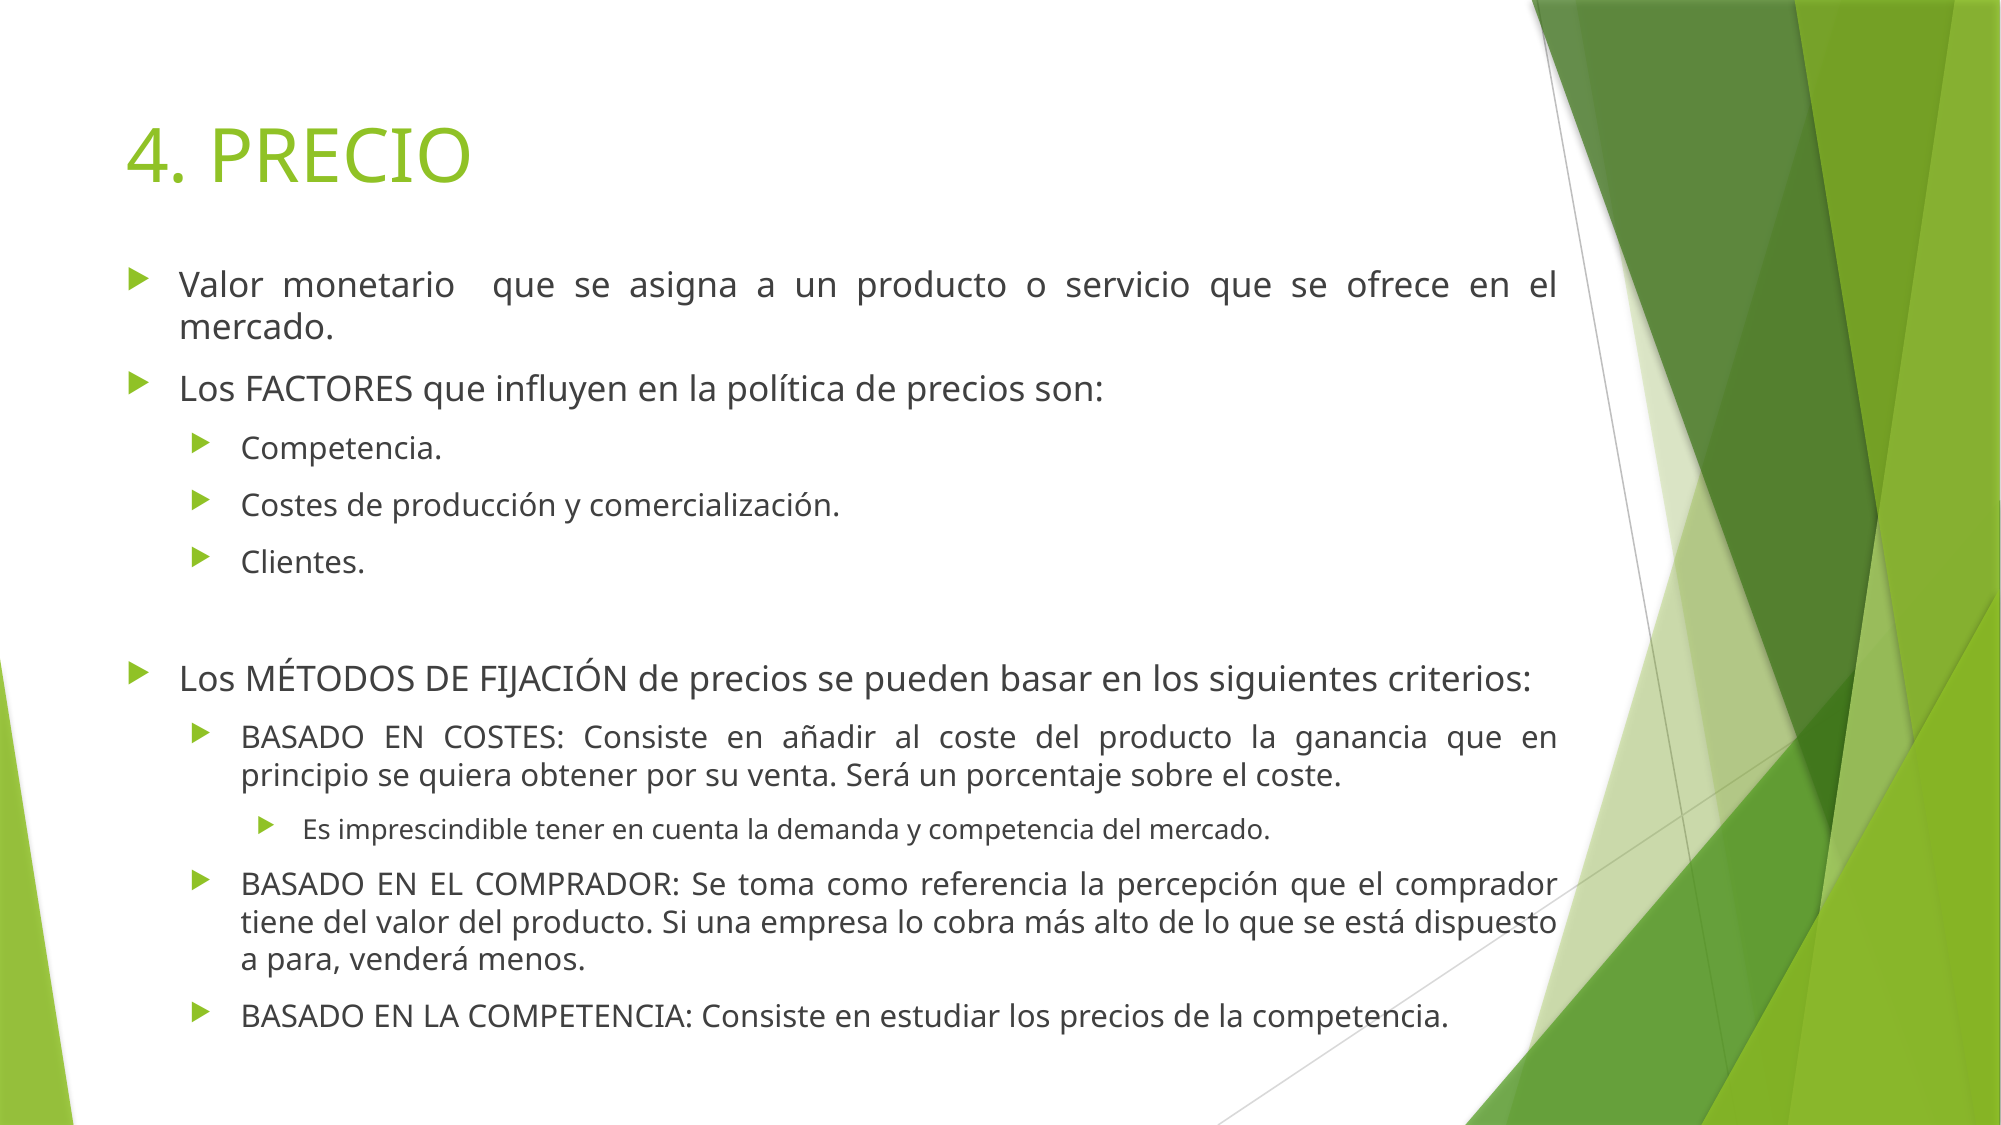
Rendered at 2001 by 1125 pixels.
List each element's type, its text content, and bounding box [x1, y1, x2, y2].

list Valor monetario que se asigna a un producto o servicio que se ofrece en el mercado. Los FACTORES que influyen en la política de precios son: Competencia. Costes de producción y comercialización. Clientes. Los MÉTODOS DE FIJACIÓN de precios se pueden basar en los siguientes criterios: BASADO EN COSTES: Consiste en añadir al coste del producto la ganancia que en principio se quiera obtener por su venta. Será un porcentaje sobre el coste. Es imprescindible tener en cuenta la demanda y competencia del mercado. BASADO EN EL COMPRADOR: Se toma como referencia la percepción que el comprador tiene del valor del producto. Si una empresa lo cobra más alto de lo que se está dispuesto a para, venderá menos. BASADO EN LA COMPETENCIA: Consiste en estudiar los precios de la competencia. [111, 254, 1575, 1043]
title 4. PRECIO [111, 99, 1522, 254]
